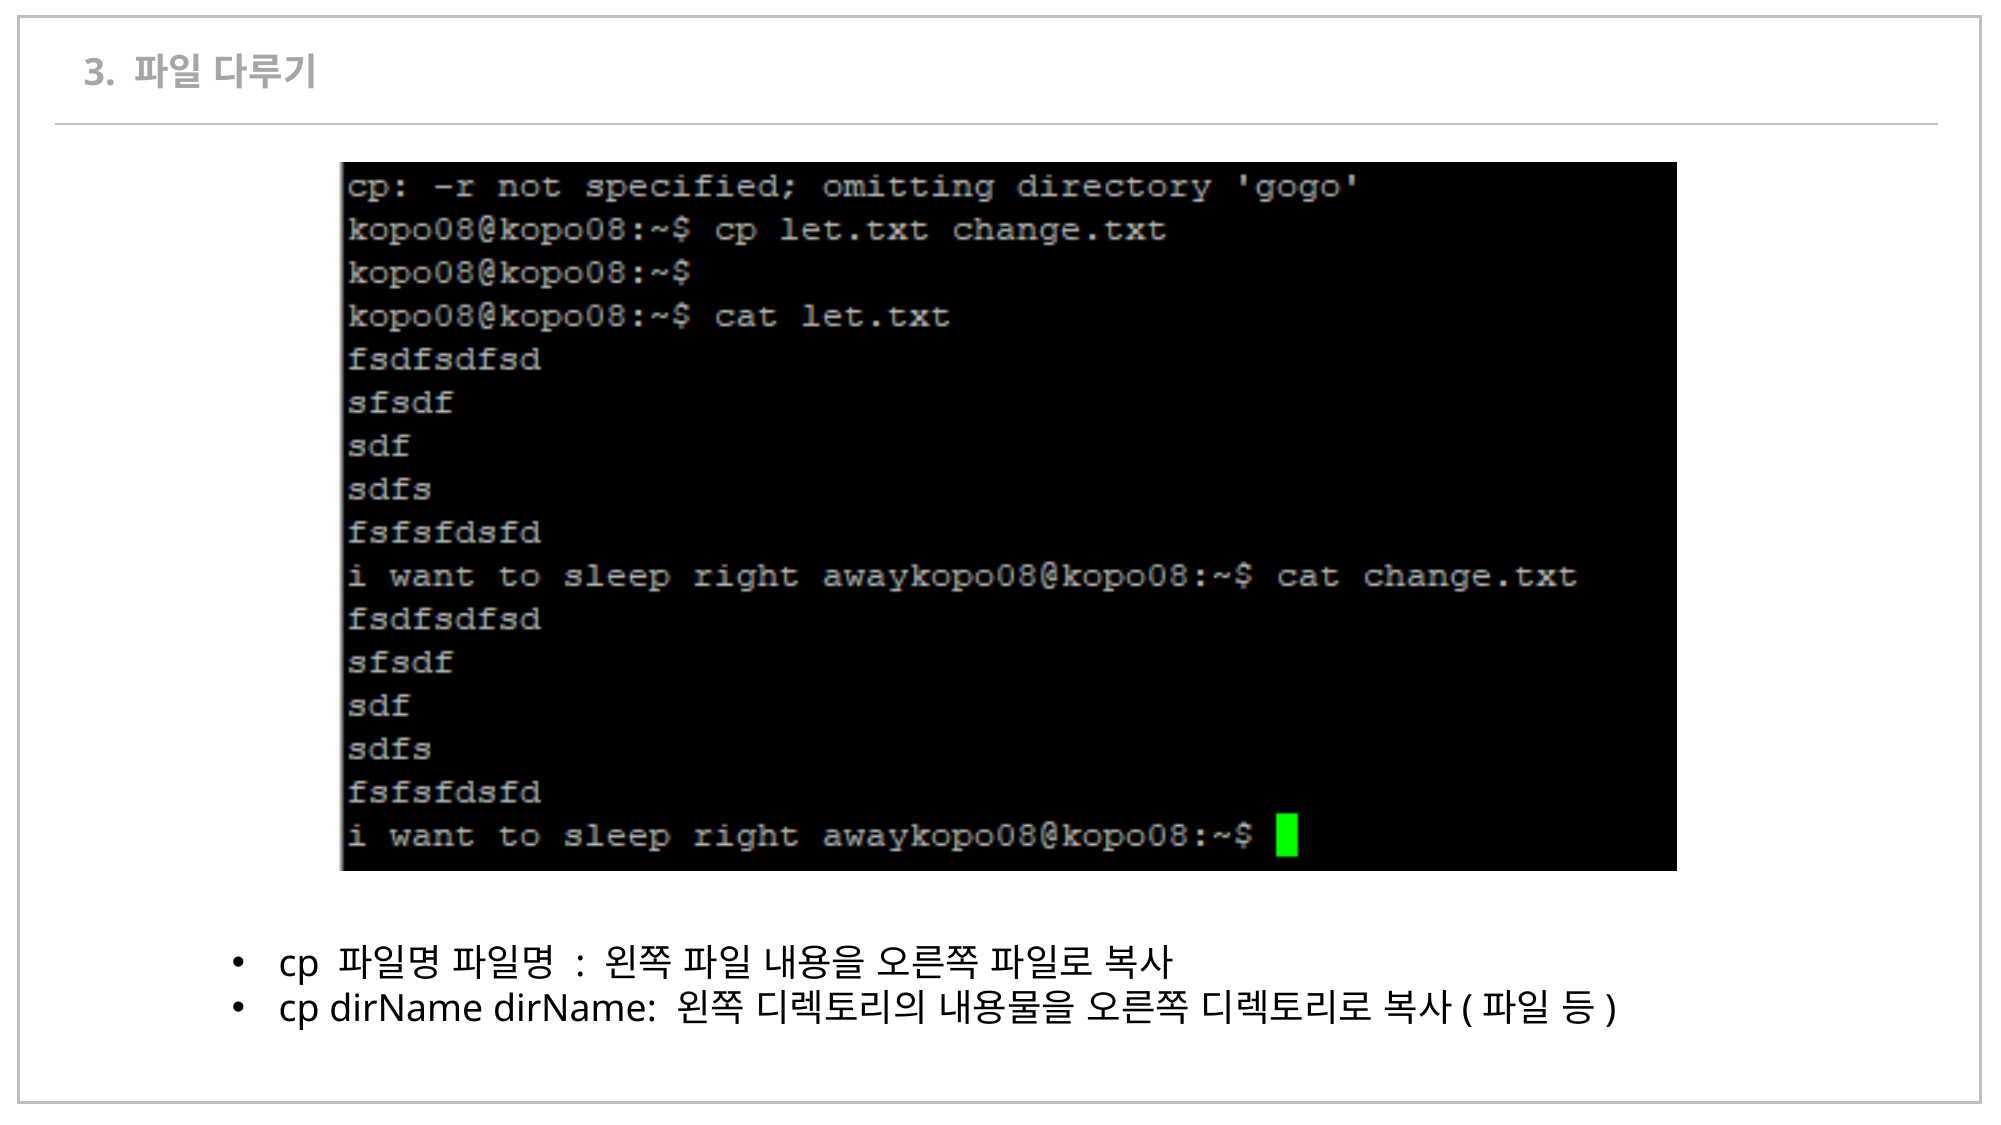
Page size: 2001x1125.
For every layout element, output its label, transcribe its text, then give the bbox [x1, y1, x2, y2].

text_box 3. 파일 다루기 [68, 41, 333, 101]
picture [339, 162, 1677, 871]
text_box cp 파일명 파일명 : 왼쪽 파일 내용을 오른쪽 파일로 복사 cp dirName dirName: 왼쪽 디렉토리의 내용물을 오른쪽 디렉토리로 복사(파일 등) [217, 931, 1800, 1037]
